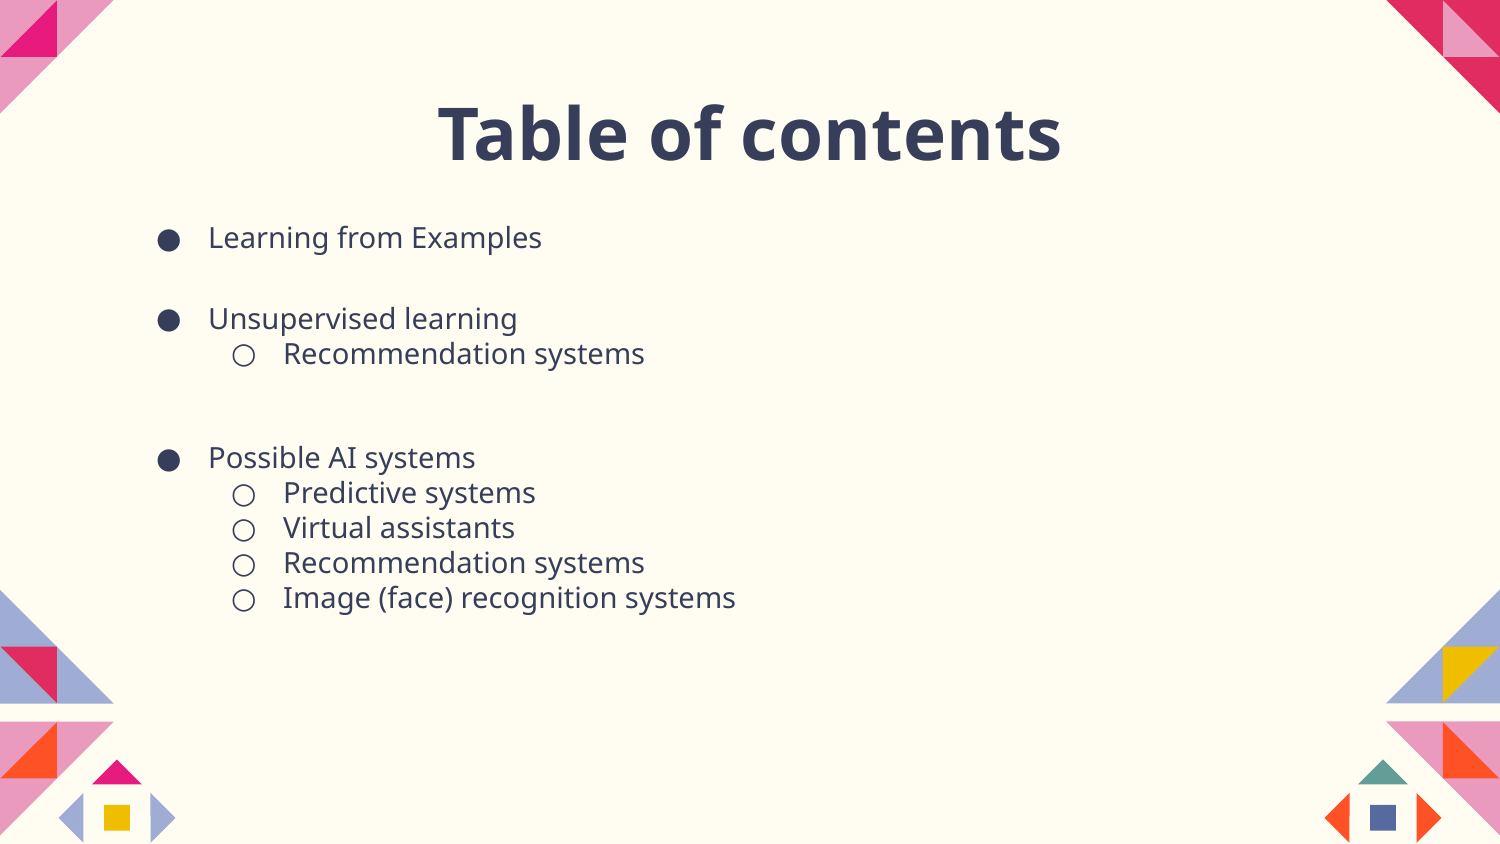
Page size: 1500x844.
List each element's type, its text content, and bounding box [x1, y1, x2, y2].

title Table of contents [118, 72, 1382, 167]
list Learning from Examples Unsupervised learning Recommendation systems Possible AI systems Predictive systems Virtual assistants Recommendation systems Image (face) recognition systems [118, 199, 1382, 254]
